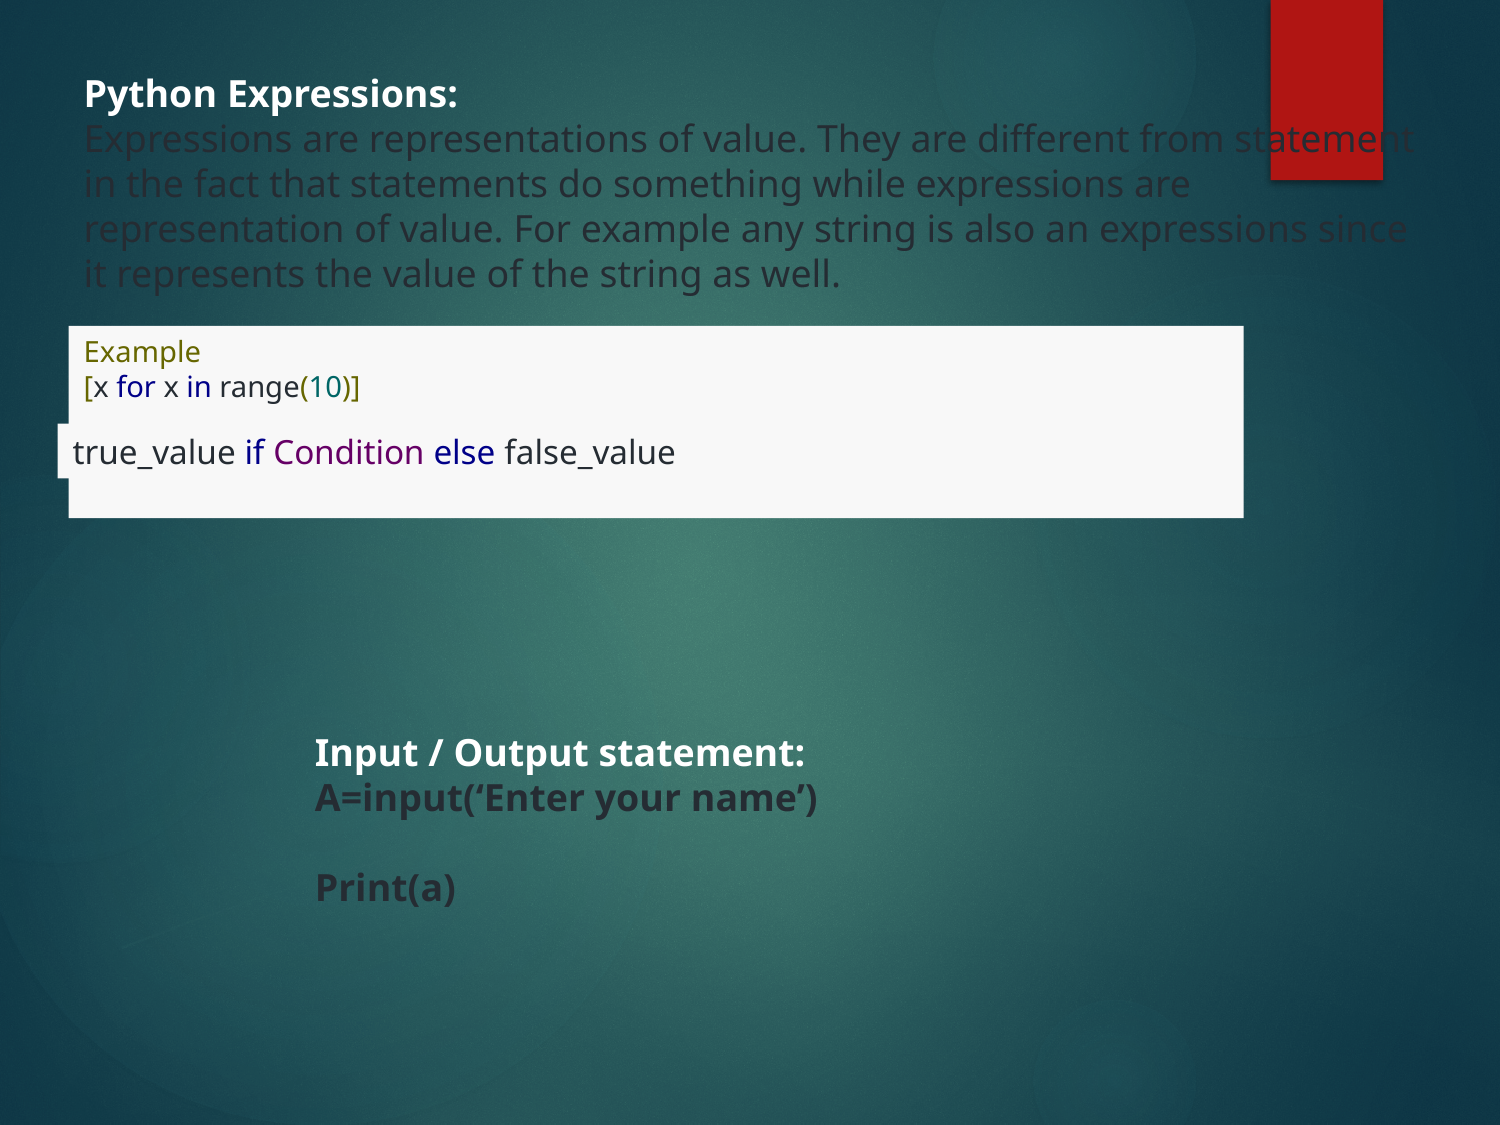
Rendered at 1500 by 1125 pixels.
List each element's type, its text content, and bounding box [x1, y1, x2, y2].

text_box true_value if Condition else false_value [57, 423, 698, 479]
text_box Python Expressions: Expressions are representations of value. They are different from statement in the fact that statements do something while expressions are representation of value. For example any string is also an expressions since it represents the value of the string as well. [68, 62, 1432, 303]
text_box Example [x for x in range(10)] [68, 325, 1244, 519]
text_box Input / Output statement: A=input(‘Enter your name’) Print(a) [299, 721, 1500, 917]
